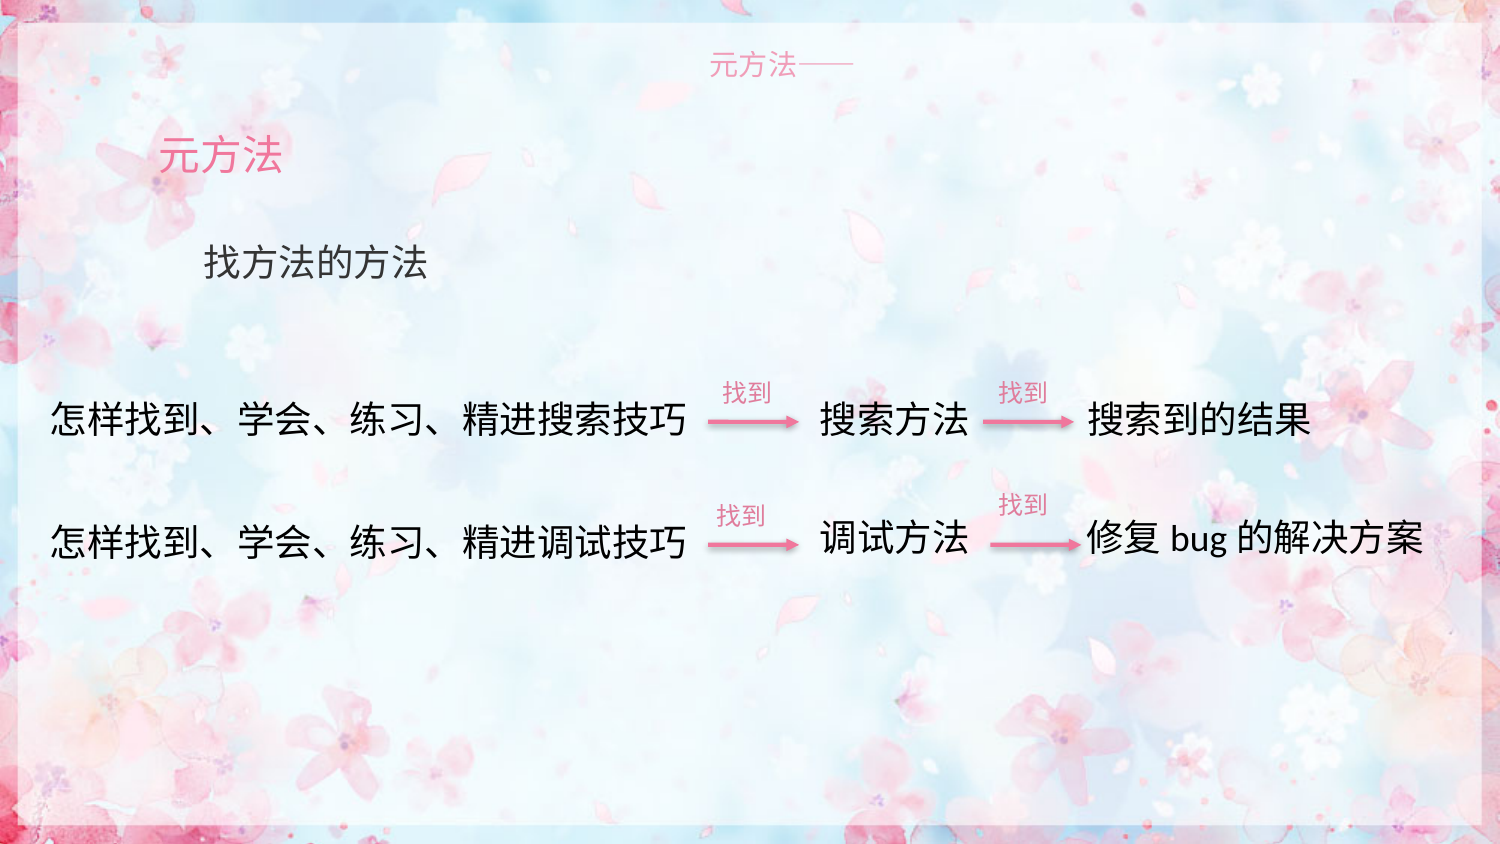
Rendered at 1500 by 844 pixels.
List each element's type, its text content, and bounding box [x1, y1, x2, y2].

text_box [990, 538, 1082, 552]
text_box ——元方法—— [636, 39, 864, 89]
text_box 怎样找到、学会、练习、精进调试技巧 [42, 511, 696, 571]
text_box 元方法 [151, 120, 292, 186]
text_box [983, 415, 1075, 429]
text_box [708, 415, 800, 429]
picture [0, 0, 1500, 844]
text_box [708, 538, 800, 552]
text_box 找到 [714, 369, 780, 415]
text_box 怎样找到、学会、练习、精进搜索技巧 [42, 388, 696, 448]
text_box 找到 [991, 482, 1057, 528]
text_box 调试方法 [812, 507, 978, 567]
text_box 找方法的方法 [196, 208, 956, 292]
text_box 搜索到的结果 [1079, 388, 1320, 448]
text_box 找到 [991, 369, 1057, 415]
text_box 修复bug的解决方案 [1078, 507, 1432, 567]
text_box 搜索方法 [812, 388, 978, 448]
text_box 找到 [709, 492, 775, 538]
